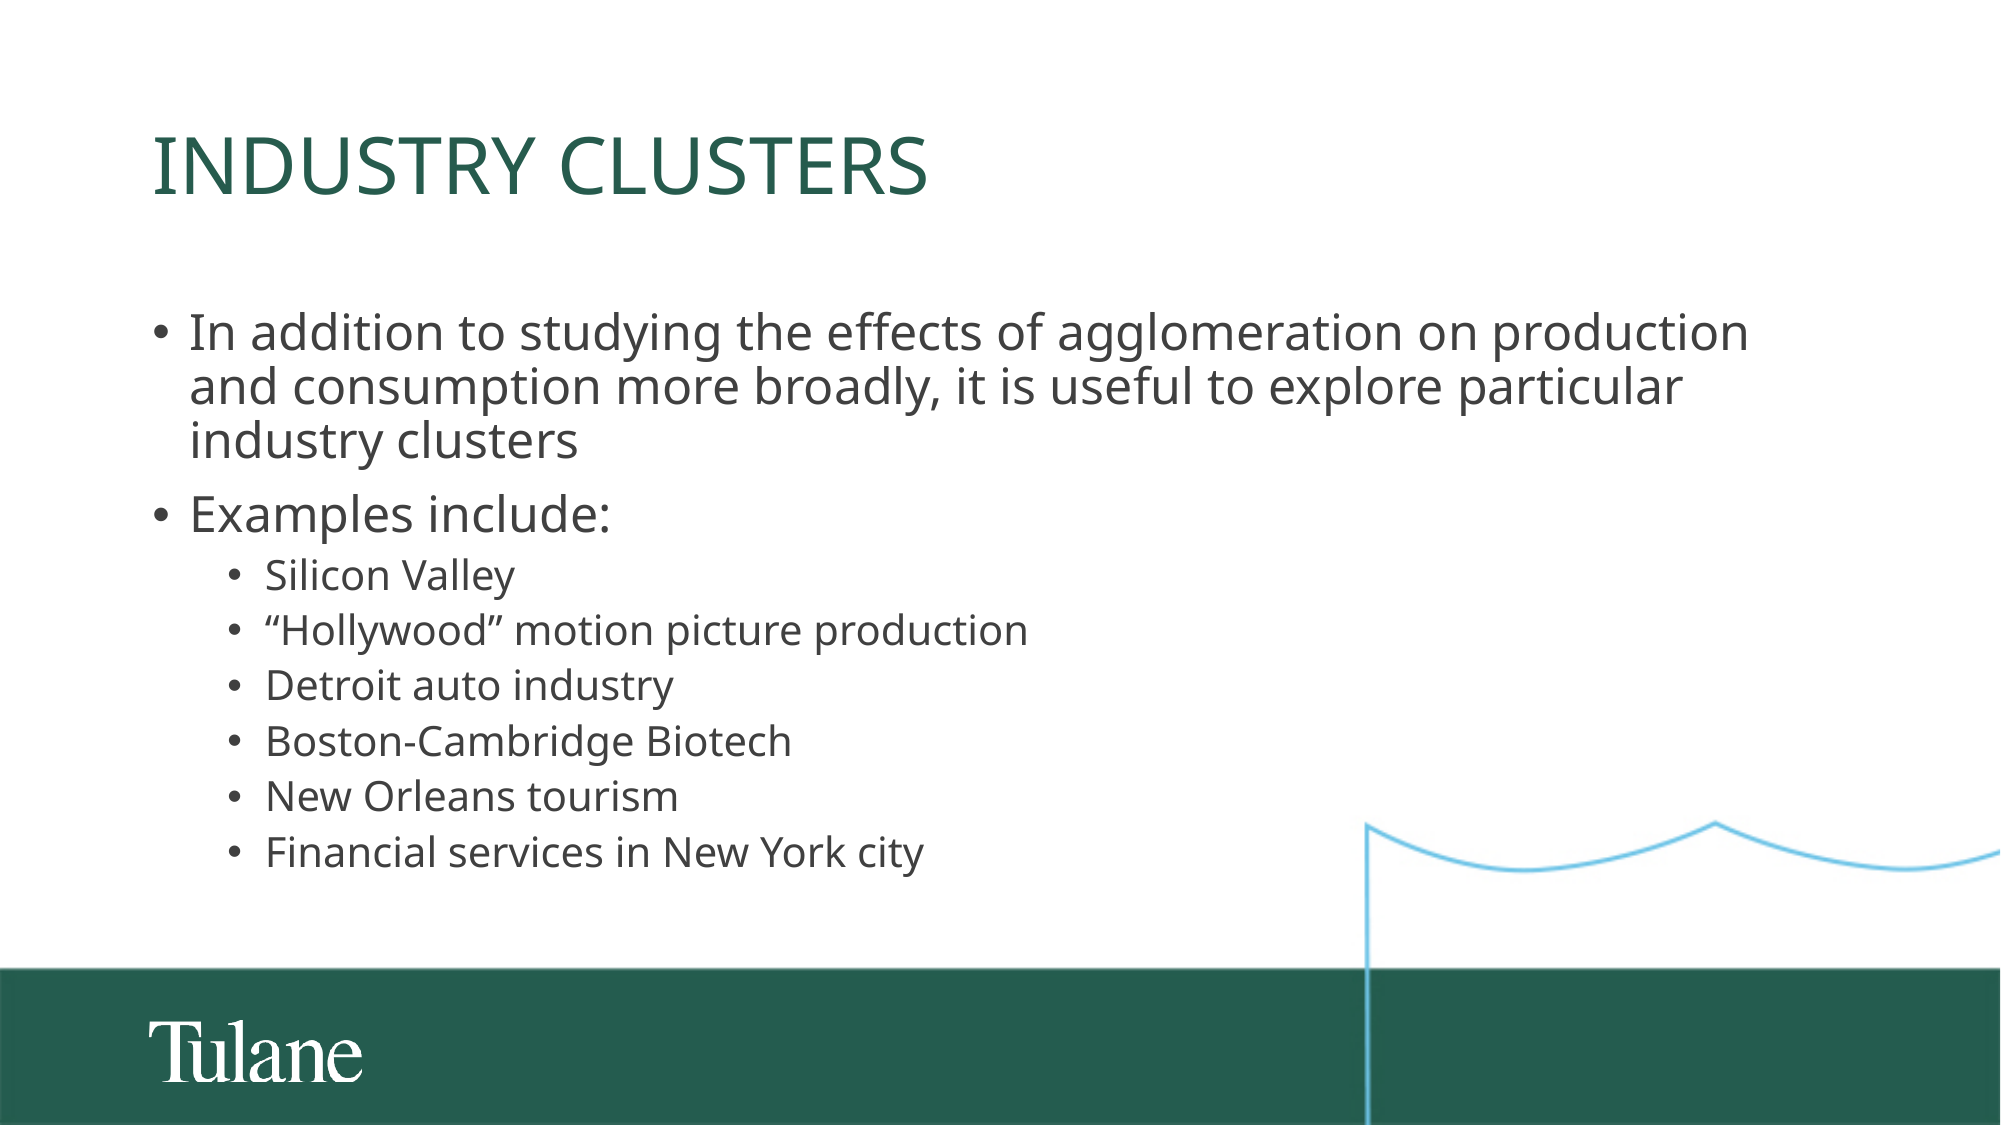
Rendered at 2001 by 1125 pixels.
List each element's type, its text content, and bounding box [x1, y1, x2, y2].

title Industry clusters [137, 59, 1863, 278]
picture [0, 0, 2001, 1125]
list In addition to studying the effects of agglomeration on production and consumption more broadly, it is useful to explore particular industry clusters Examples include: Silicon Valley “Hollywood” motion picture production Detroit auto industry Boston-Cambridge Biotech New Orleans tourism Financial services in New York city [137, 299, 1863, 1014]
